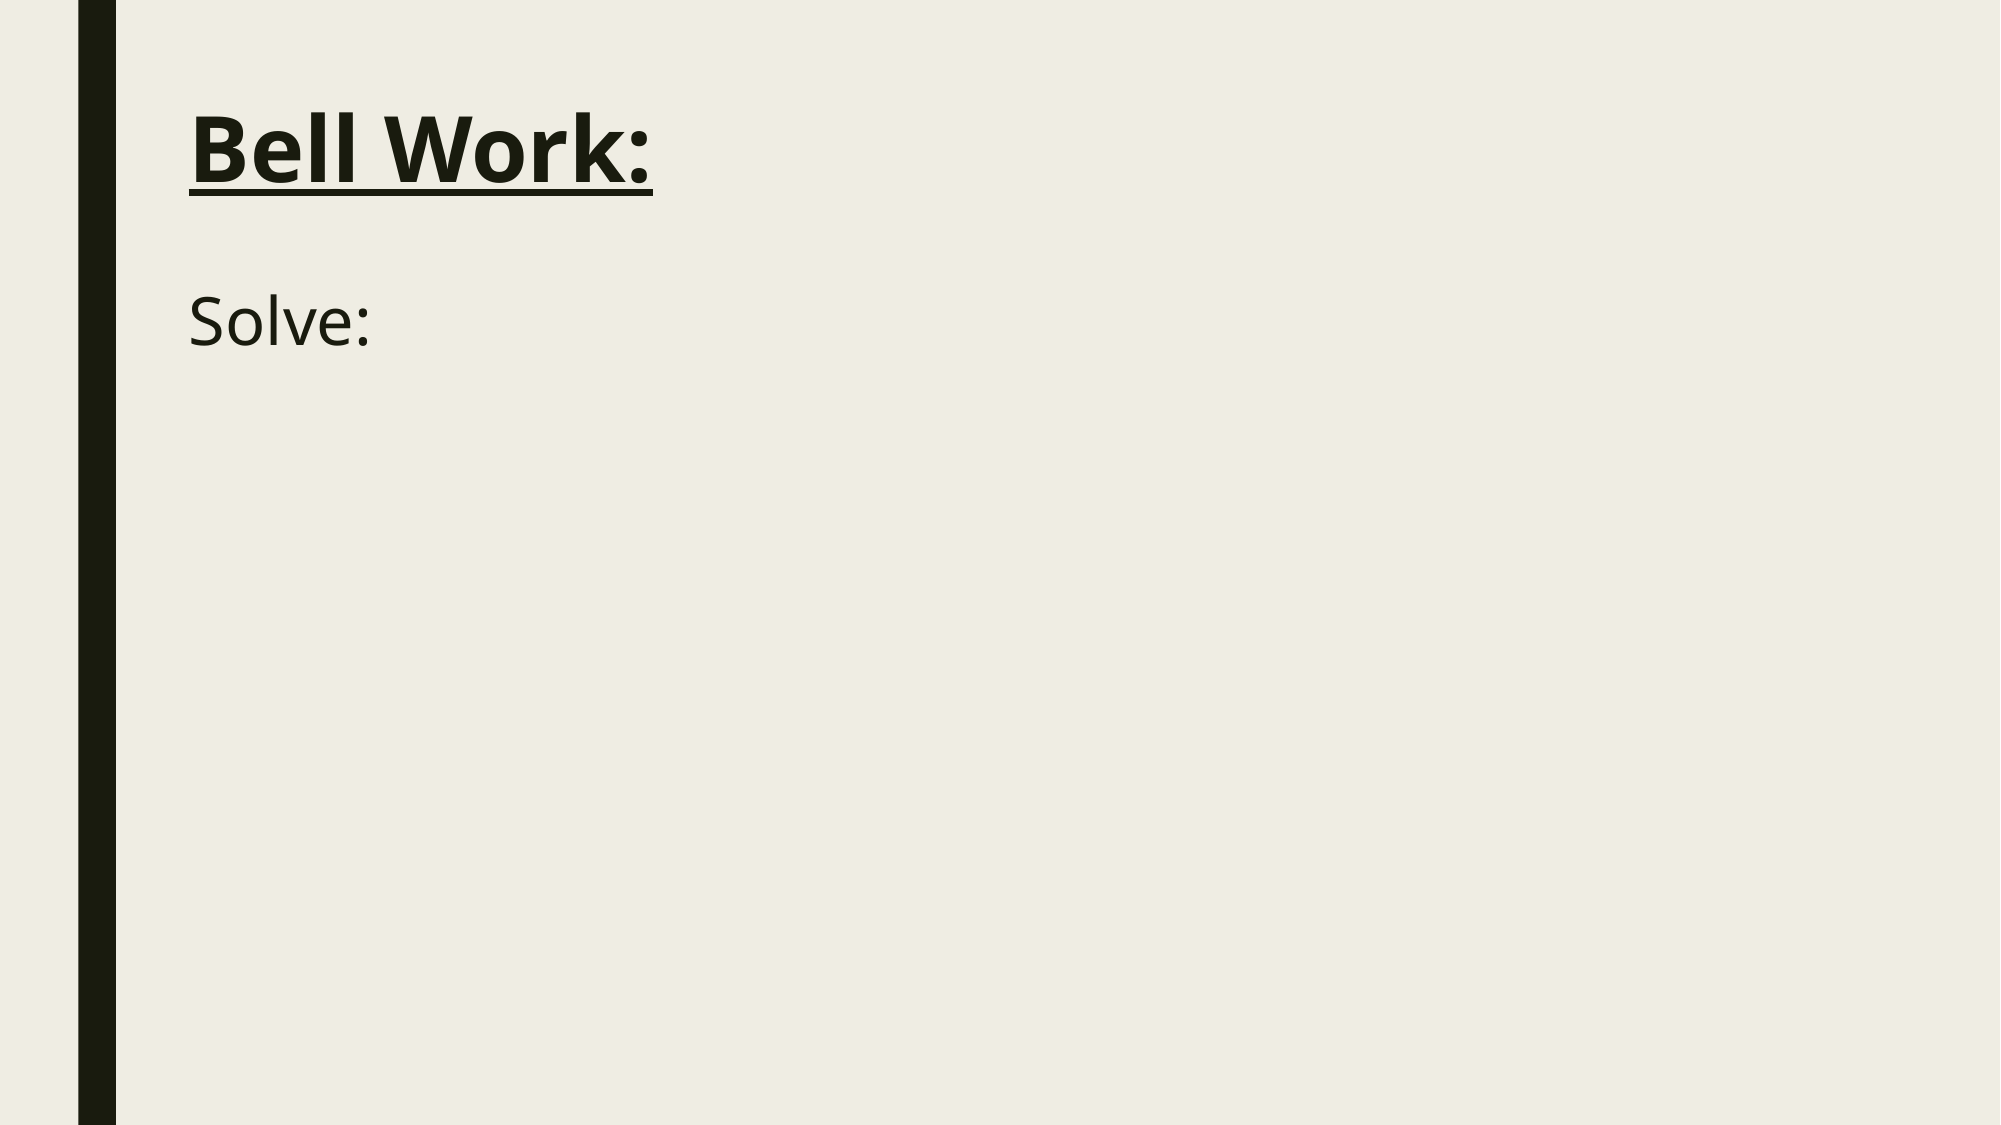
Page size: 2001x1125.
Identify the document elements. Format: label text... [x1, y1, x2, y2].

title Bell Work: [173, 96, 1847, 459]
